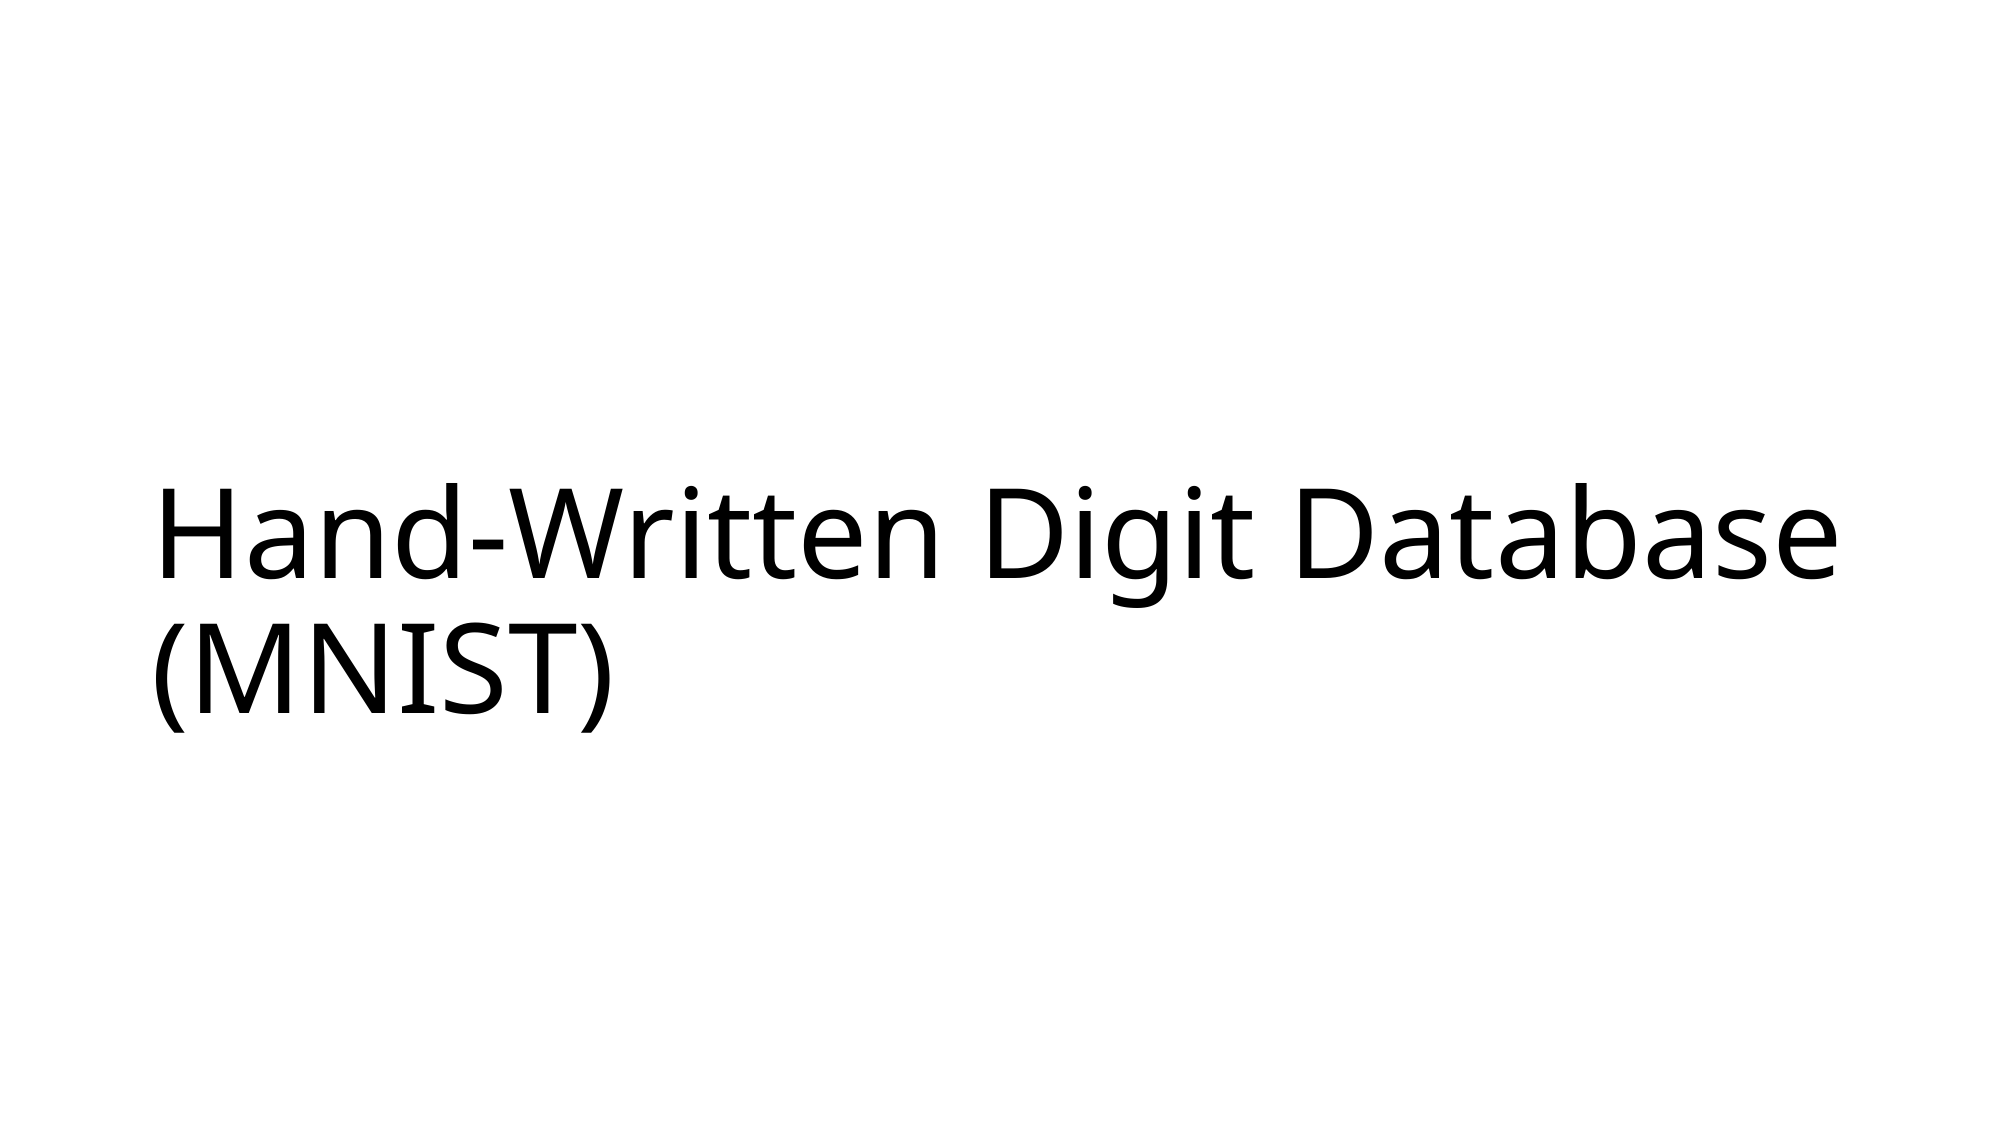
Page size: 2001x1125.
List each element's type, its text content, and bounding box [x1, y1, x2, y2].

title Hand-Written Digit Database (MNIST) [136, 280, 1862, 749]
